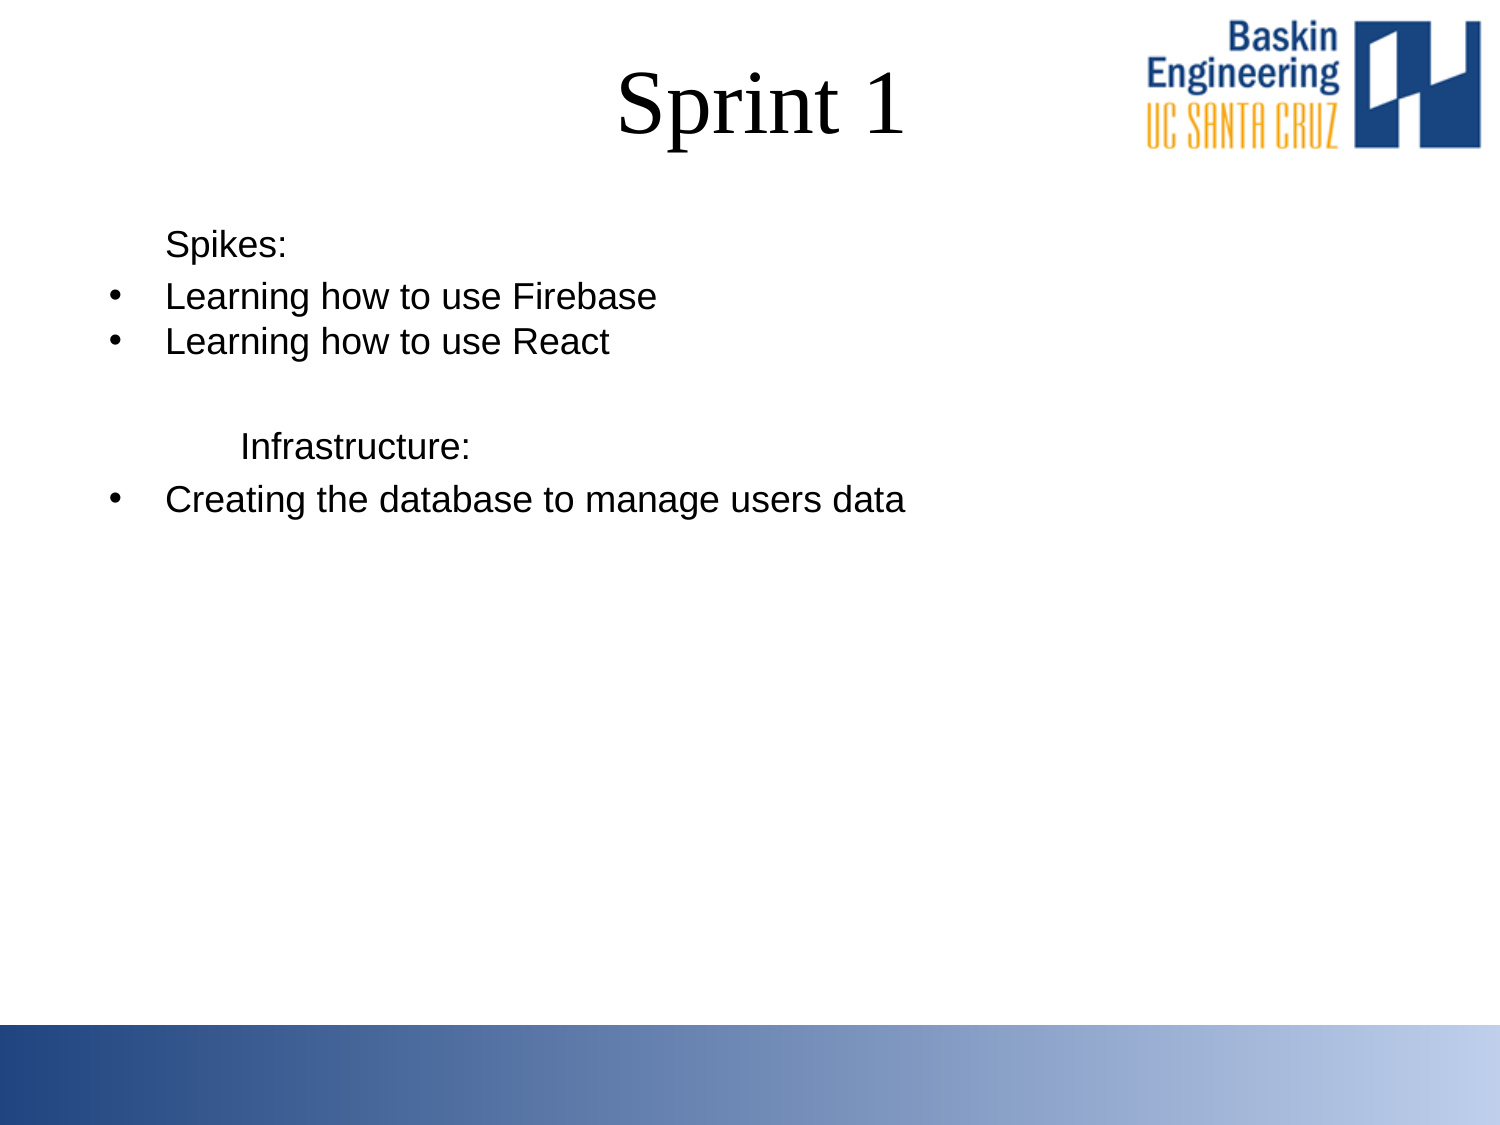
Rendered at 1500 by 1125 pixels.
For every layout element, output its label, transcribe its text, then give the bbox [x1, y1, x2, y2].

picture [1134, 12, 1498, 160]
title Sprint 1 [87, 3, 1438, 191]
text_box [0, 1025, 1500, 1125]
list Spikes: Learning how to use Firebase Learning how to use React Infrastructure: Creating the database to manage users data [75, 212, 1425, 1005]
